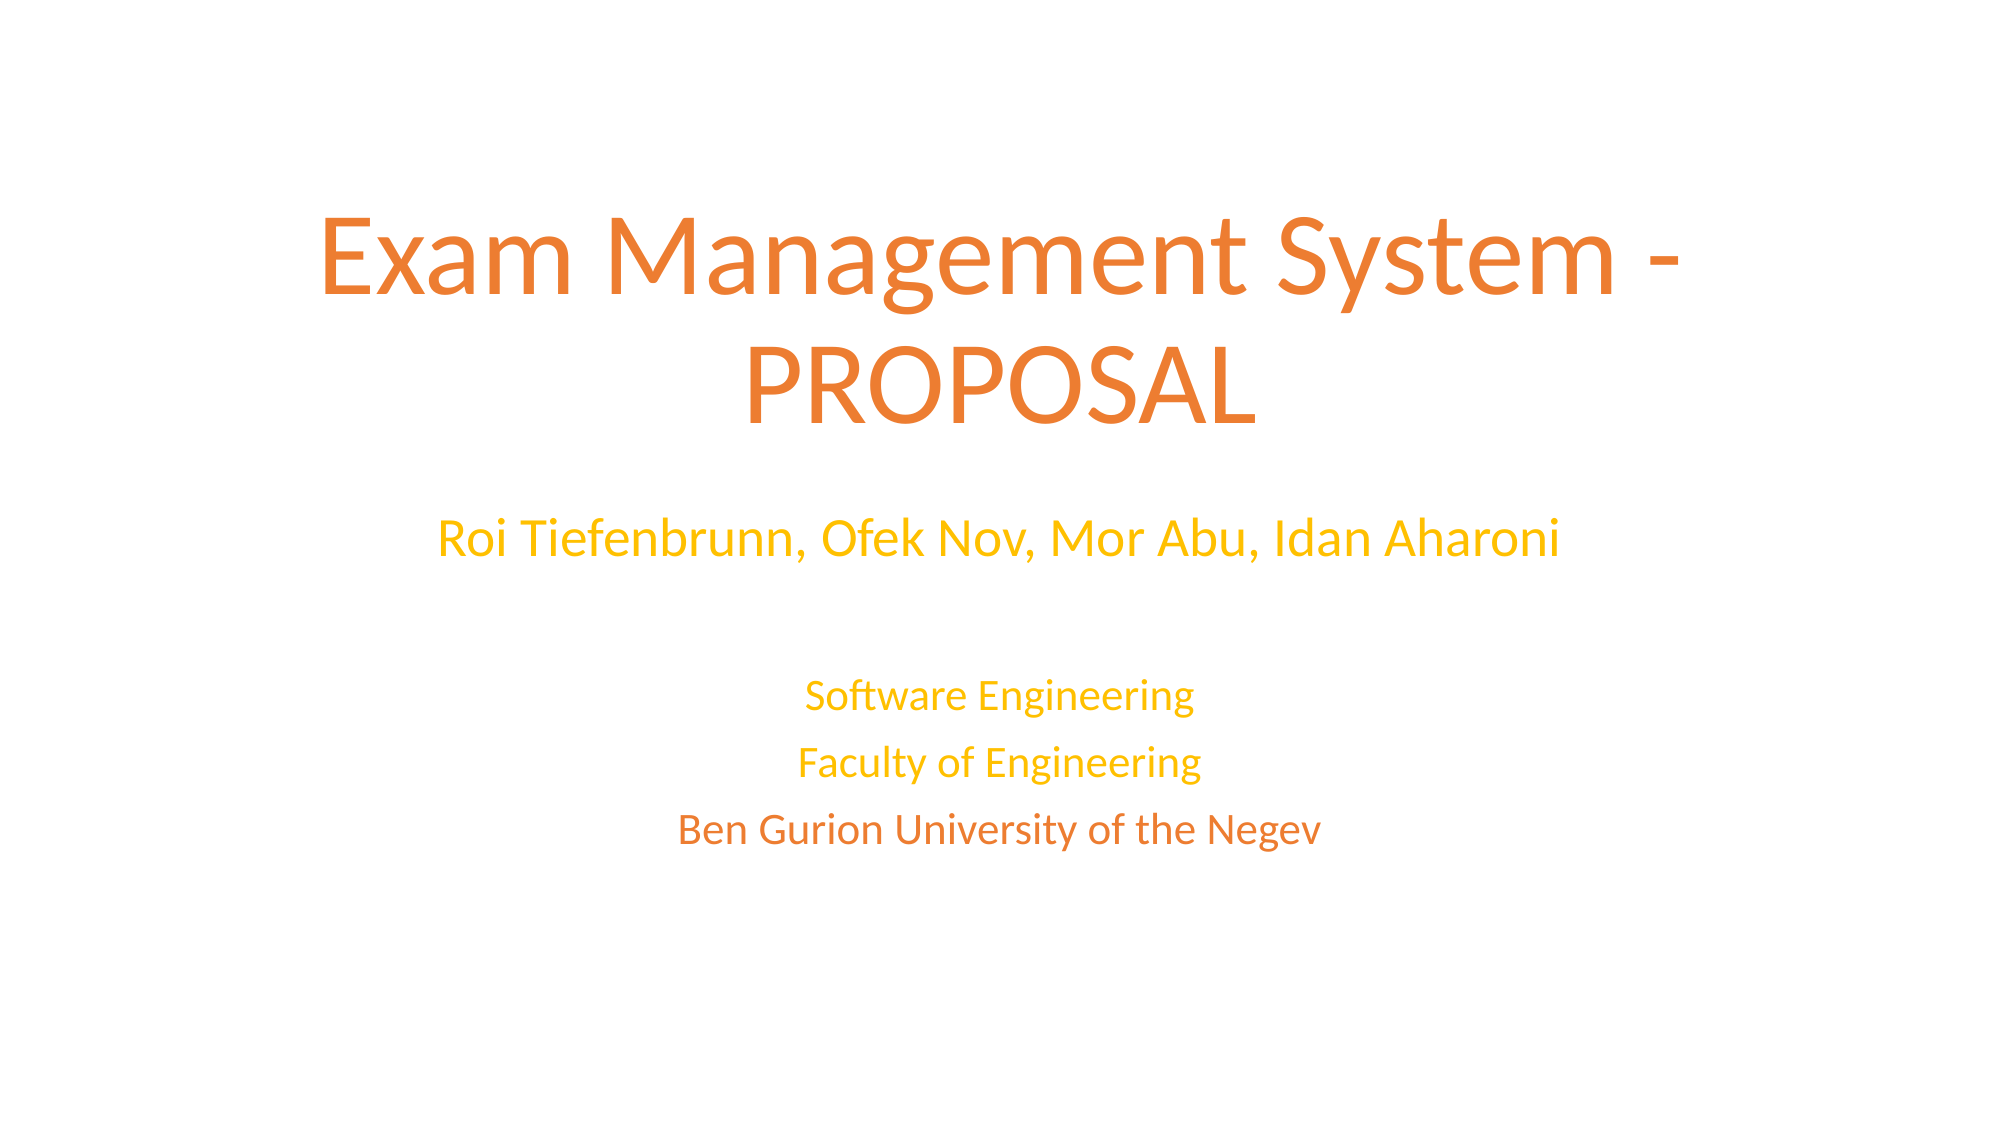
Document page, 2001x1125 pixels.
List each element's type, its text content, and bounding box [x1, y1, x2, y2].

title Exam Management System - PROPOSAL Roi Tiefenbrunn, Ofek Nov, Mor Abu, Idan Aharoni [249, 184, 1750, 576]
subtitle Software Engineering Faculty of Engineering Ben Gurion University of the Negev [249, 590, 1750, 863]
